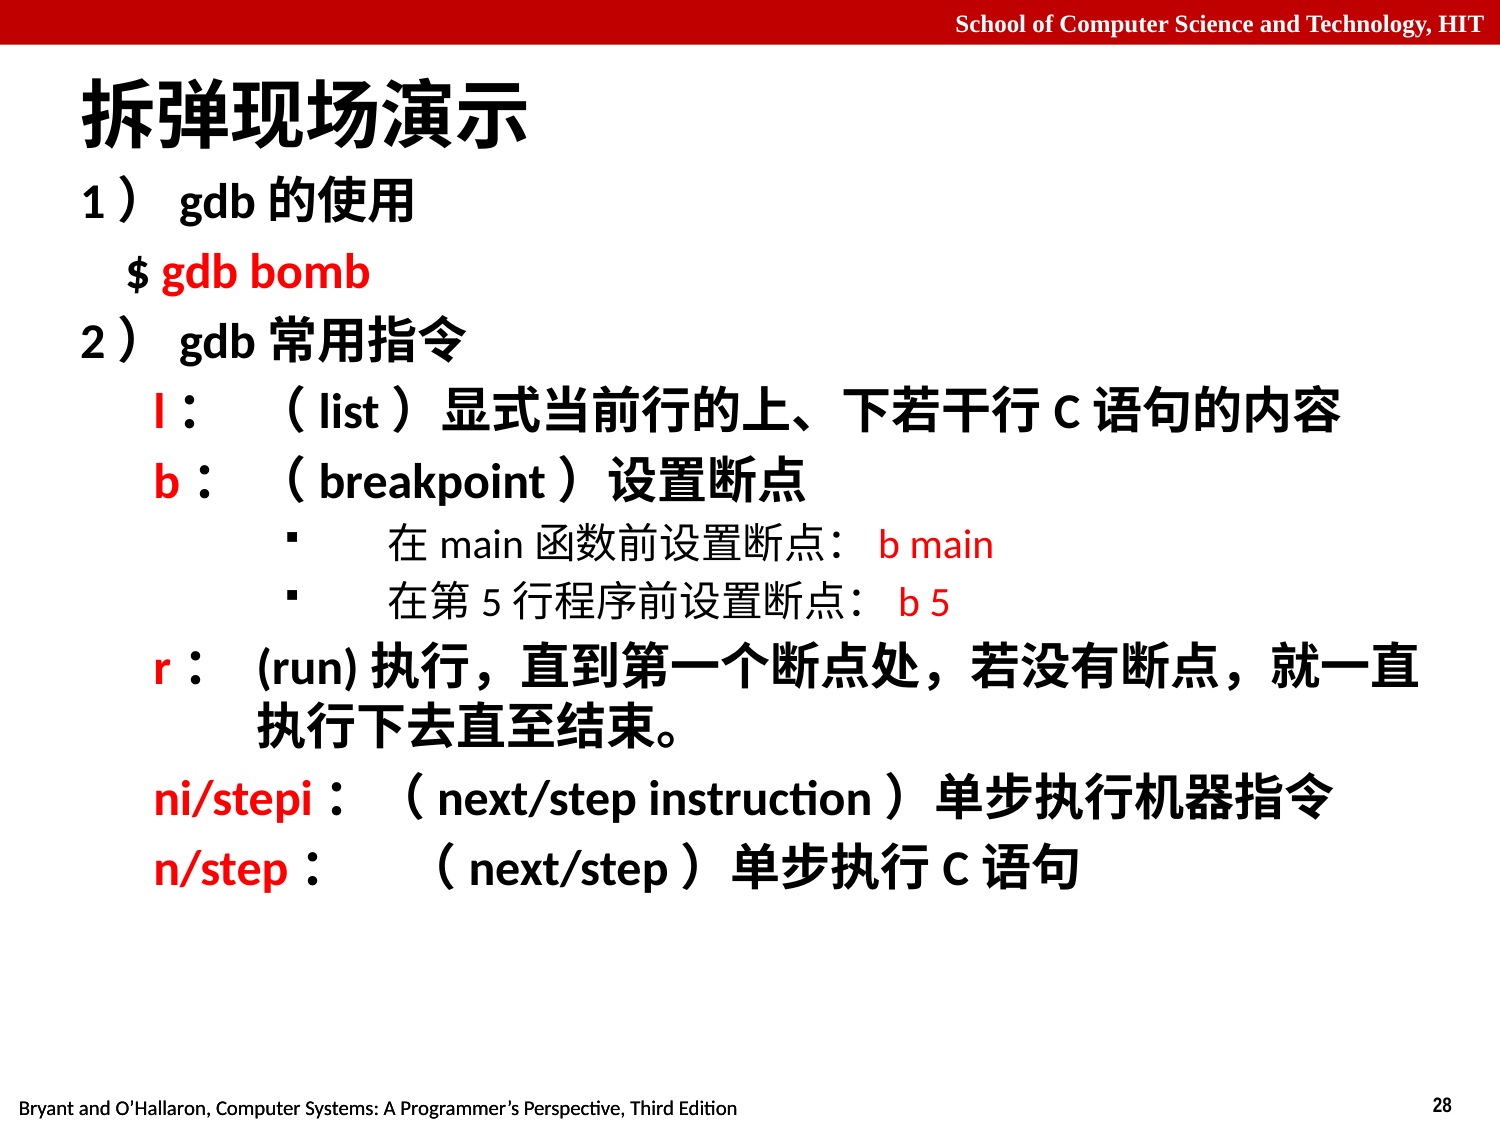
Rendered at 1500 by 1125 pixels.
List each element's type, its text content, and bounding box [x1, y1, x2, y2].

title 拆弹现场演示 [64, 49, 1457, 176]
list 1）gdb的使用 $ gdb bomb 2）gdb常用指令 l： （list）显式当前行的上、下若干行C语句的内容 b： （breakpoint）设置断点 在main函数前设置断点：b main 在第5行程序前设置断点：b 5 r： (run)执行，直到第一个断点处，若没有断点，就一直执行下去直至结束。 ni/stepi：（next/step instruction）单步执行机器指令 n/step： （next/step）单步执行C语句 [64, 160, 1471, 1125]
